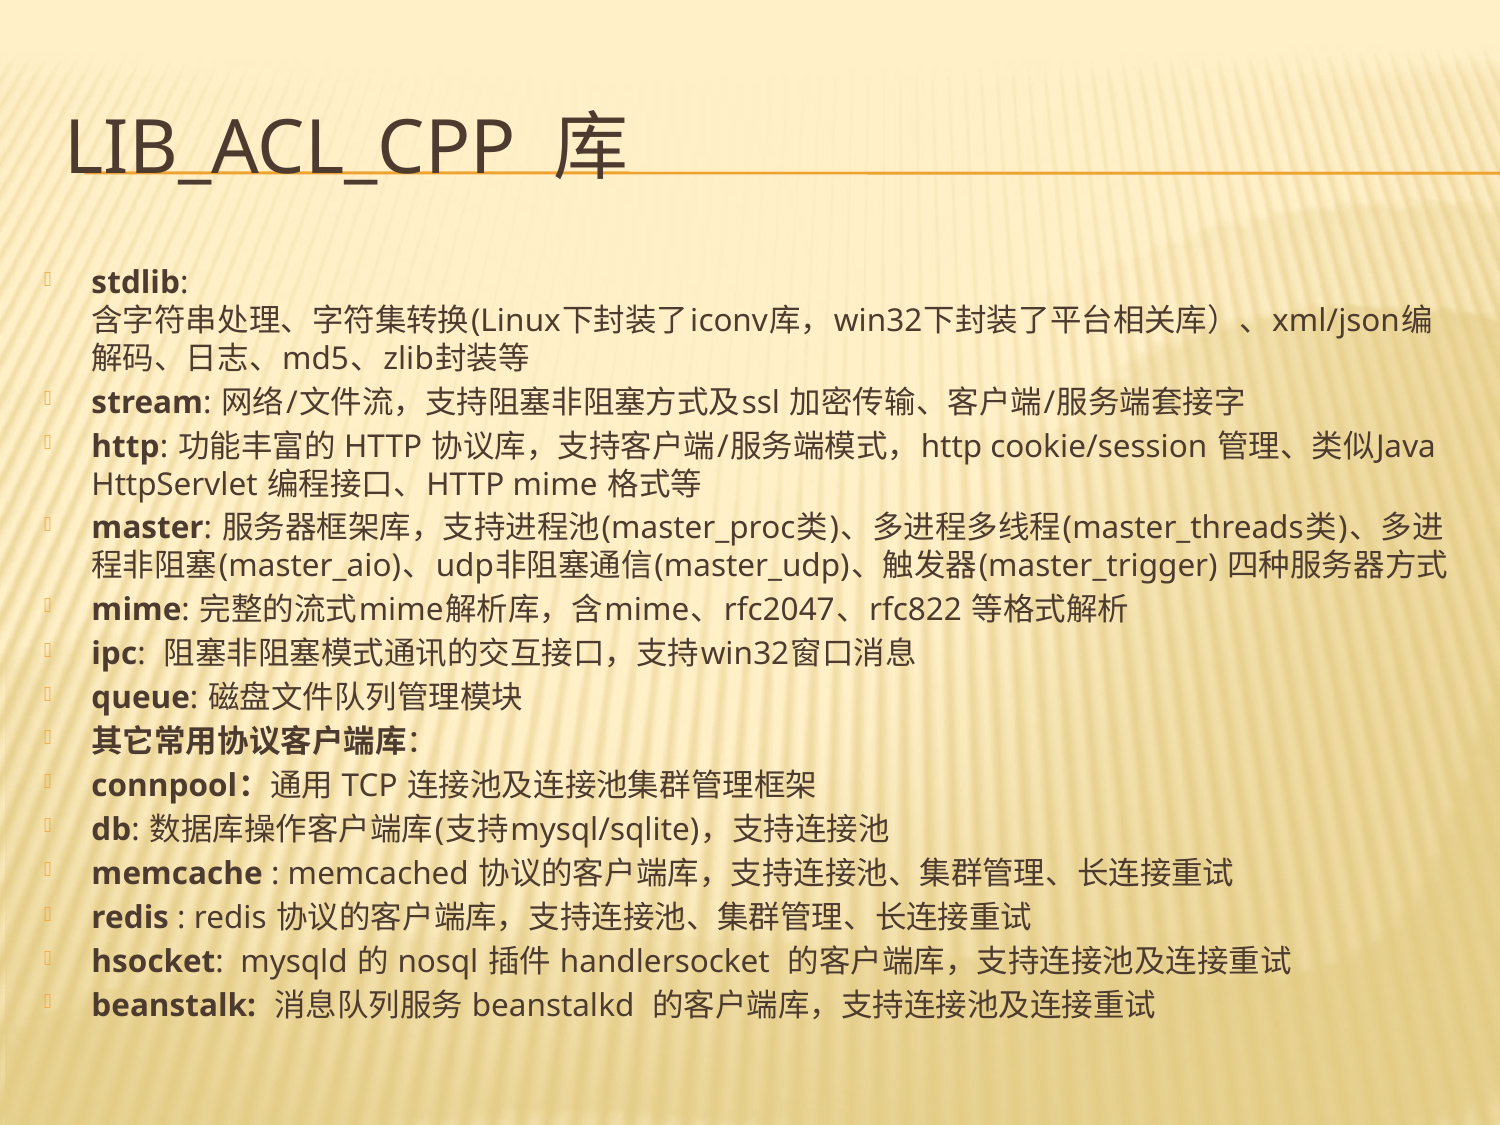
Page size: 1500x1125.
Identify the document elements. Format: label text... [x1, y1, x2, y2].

title lib_acl_cpp 库 [50, 75, 1475, 213]
list stdlib: 含字符串处理、字符集转换(Linux下封装了iconv库，win32下封装了平台相关库）、xml/json编解码、日志、md5、zlib封装等 stream: 网络/文件流，支持阻塞非阻塞方式及ssl 加密传输、客户端/服务端套接字 http: 功能丰富的 HTTP 协议库，支持客户端/服务端模式，http cookie/session 管理、类似Java HttpServlet 编程接口、HTTP mime 格式等 master: 服务器框架库，支持进程池(master_proc类)、多进程多线程(master_threads类)、多进程非阻塞(master_aio)、udp非阻塞通信(master_udp)、触发器(master_trigger) 四种服务器方式 mime: 完整的流式mime解析库，含mime、rfc2047、rfc822 等格式解析 ipc: 阻塞非阻塞模式通讯的交互接口，支持win32窗口消息 queue: 磁盘文件队列管理模块 其它常用协议客户端库： connpool：通用 TCP 连接池及连接池集群管理框架 db: 数据库操作客户端库(支持mysql/sqlite)，支持连接池 memcache : memcached 协议的客户端库，支持连接池、集群管理、长连接重试 redis : redis 协议的客户端库，支持连接池、集群管理、长连接重试 hsocket: mysqld 的 nosql 插件 handlersocket 的客户端库，支持连接池及连接重试 beanstalk: 消息队列服务 beanstalkd 的客户端库，支持连接池及连接重试 [29, 254, 1475, 1035]
